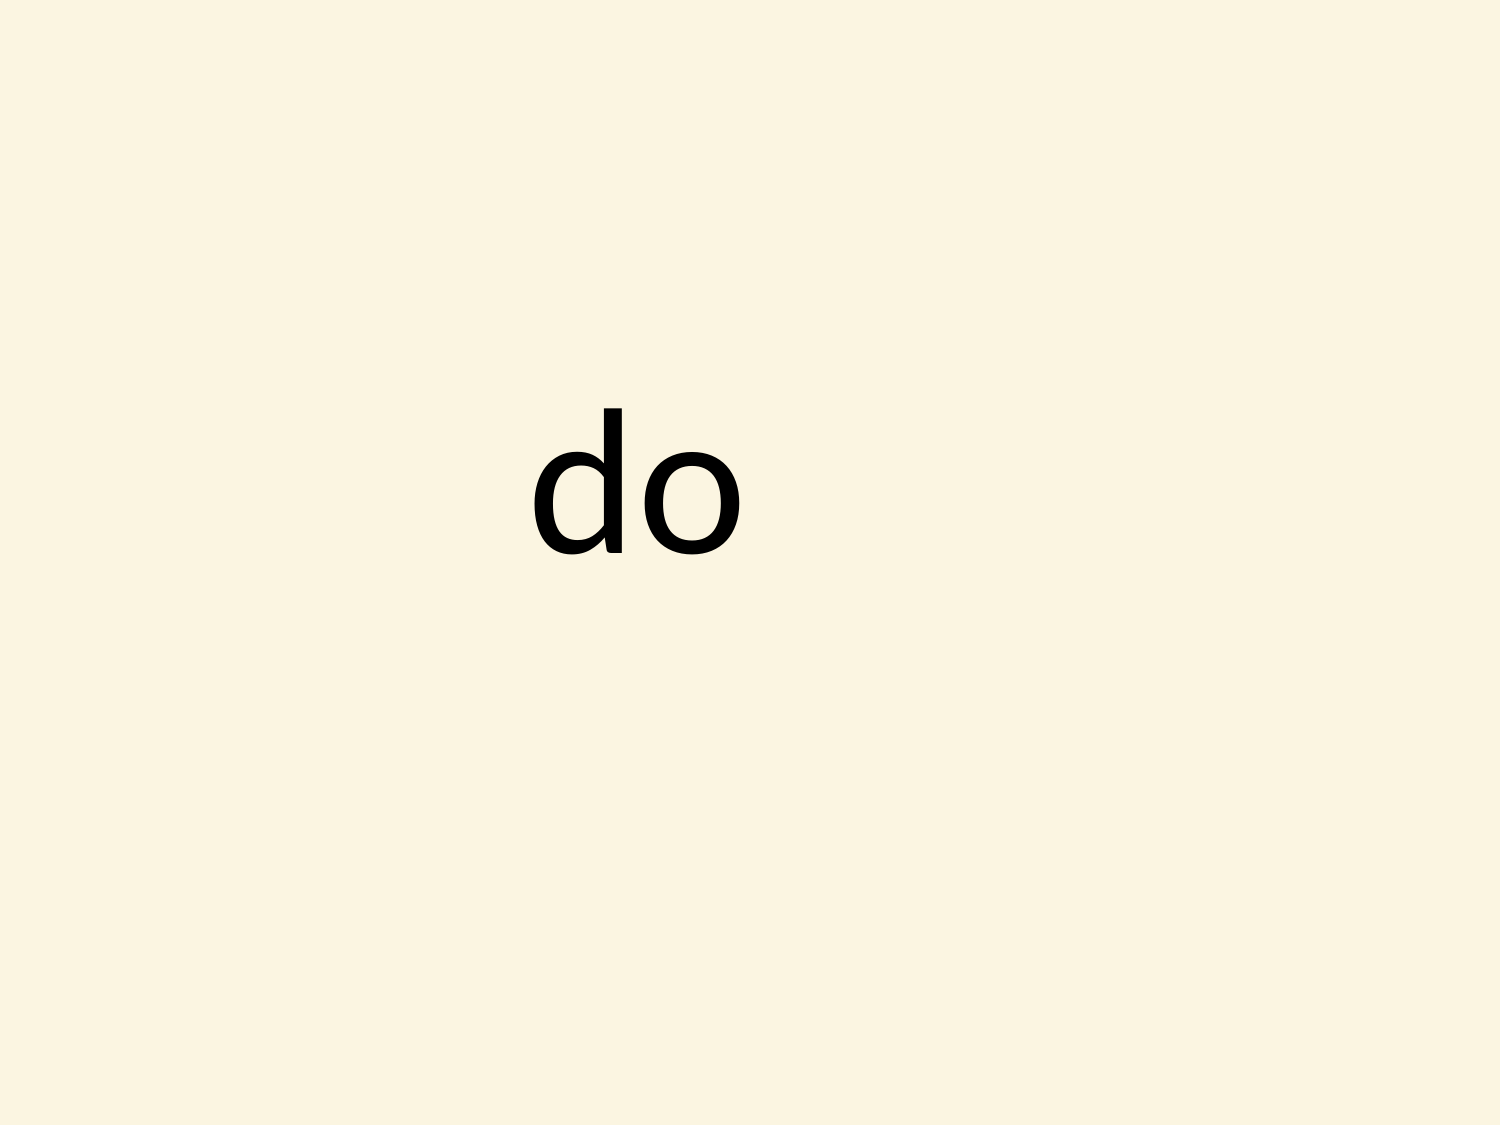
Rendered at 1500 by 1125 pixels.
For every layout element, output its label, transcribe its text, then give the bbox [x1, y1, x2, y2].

title do [0, 349, 1275, 591]
